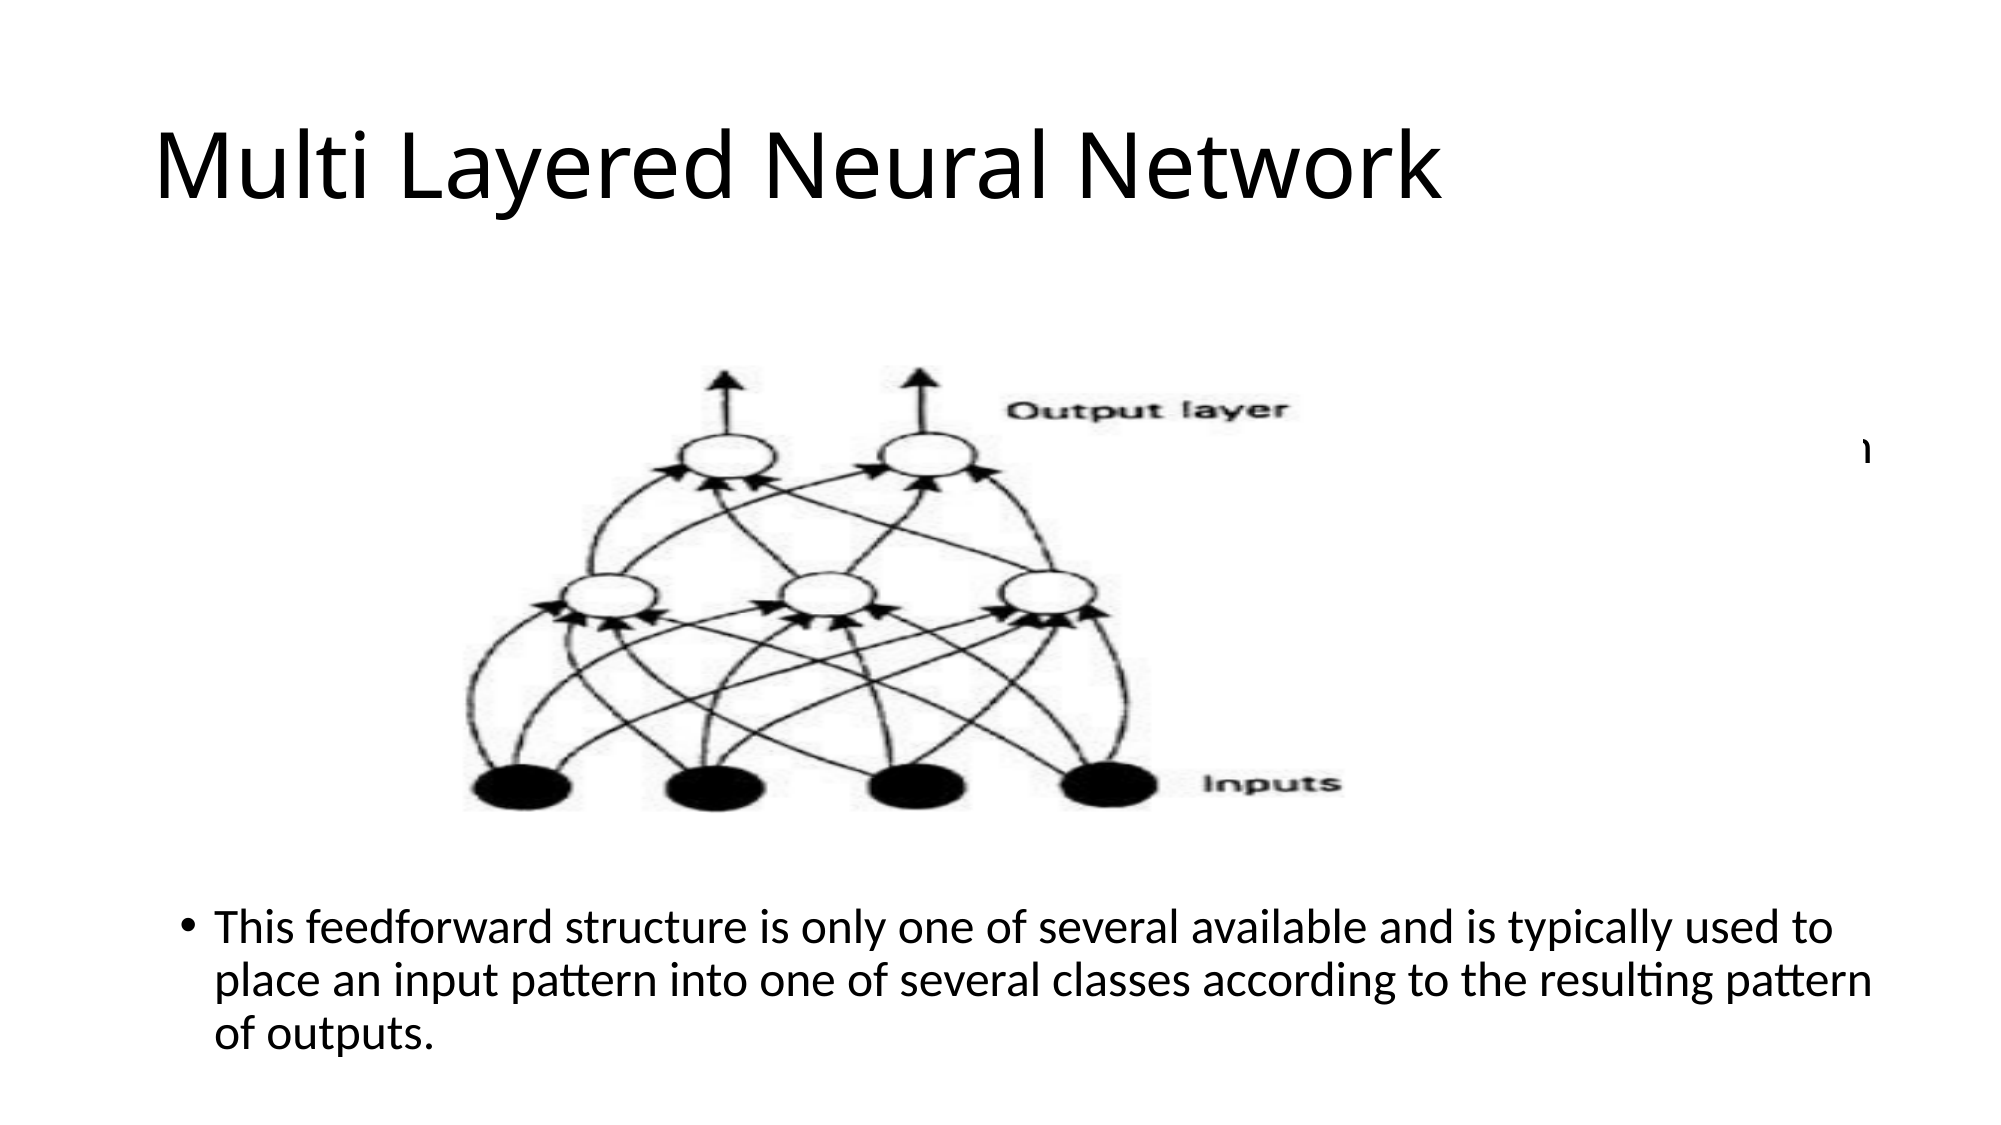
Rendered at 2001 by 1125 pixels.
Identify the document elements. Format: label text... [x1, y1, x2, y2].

list This feedforward structure is only one of several available and is typically used to place an input pattern into one of several classes according to the resulting pattern of outputs.z This feedforward structure is only one of several available and is typically used to place an input pattern into one of several classes according to the resulting pattern of outputs. [164, 359, 1890, 1074]
picture [137, 299, 1863, 852]
title Multi Layered Neural Network [137, 59, 1863, 278]
